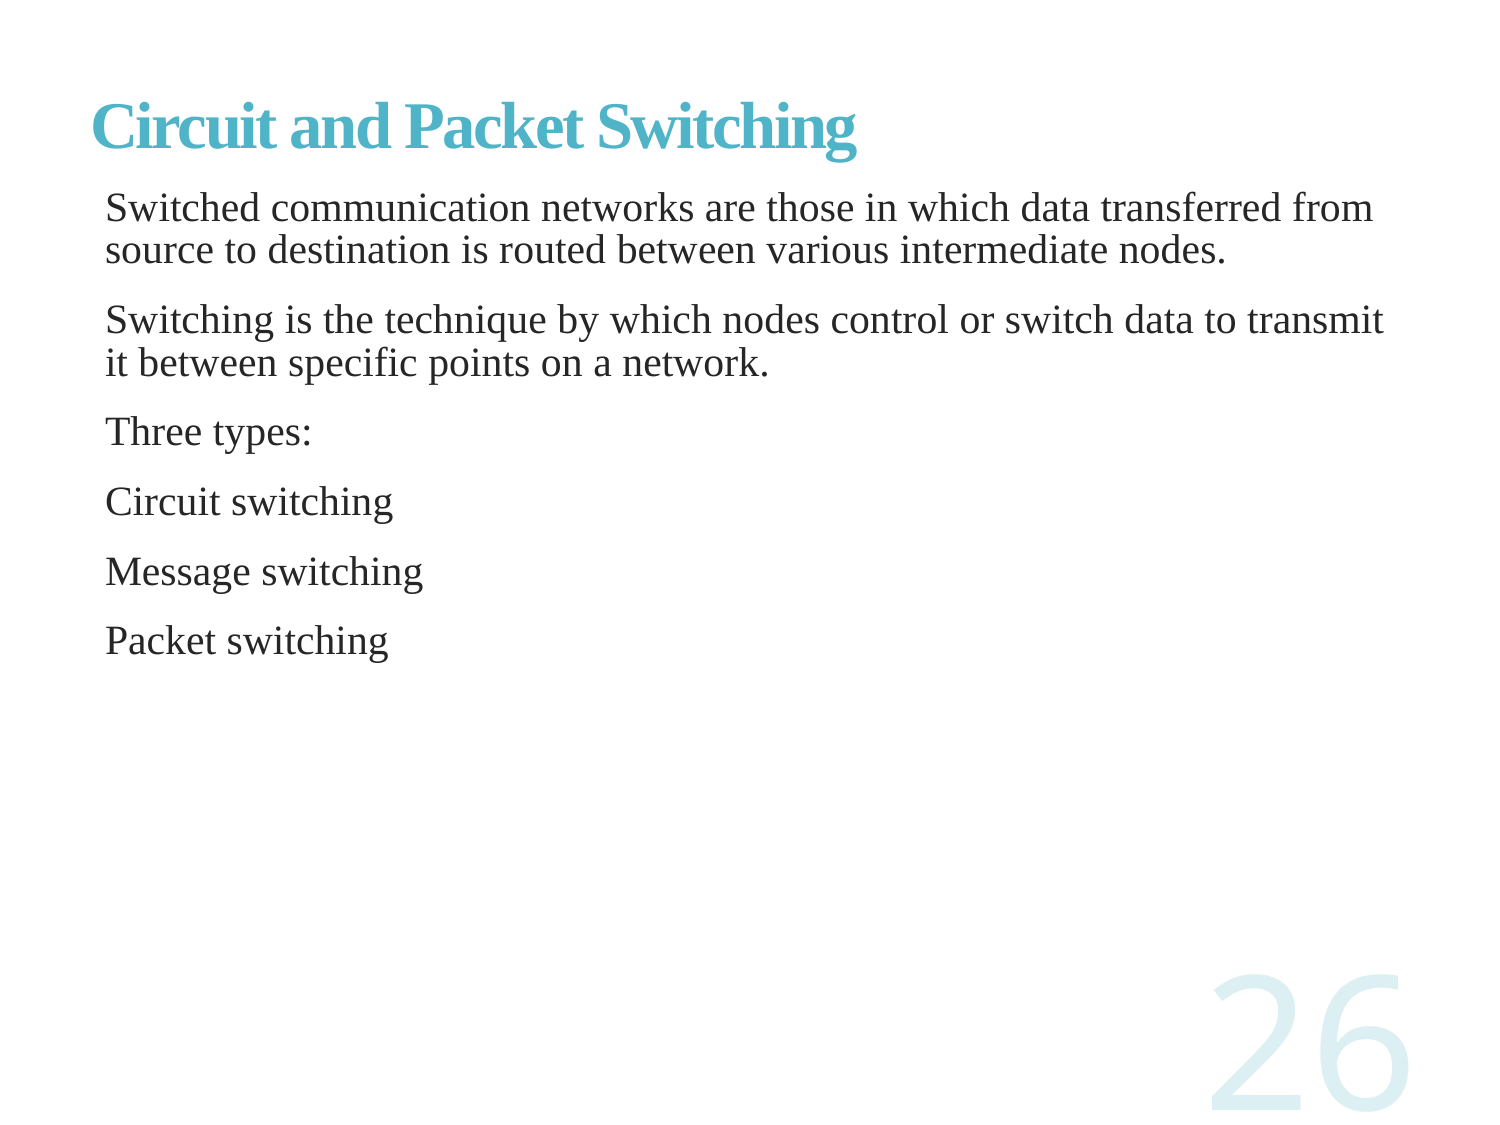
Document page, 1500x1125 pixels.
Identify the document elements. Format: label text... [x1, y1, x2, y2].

list Switched communication networks are those in which data transferred from source to destination is routed between various intermediate nodes. Switching is the technique by which nodes control or switch data to transmit it between specific points on a network. Three types: Circuit switching Message switching Packet switching [75, 179, 1425, 1063]
title Circuit and Packet Switching [75, 75, 1425, 179]
slide_number 26 [1073, 956, 1433, 1125]
